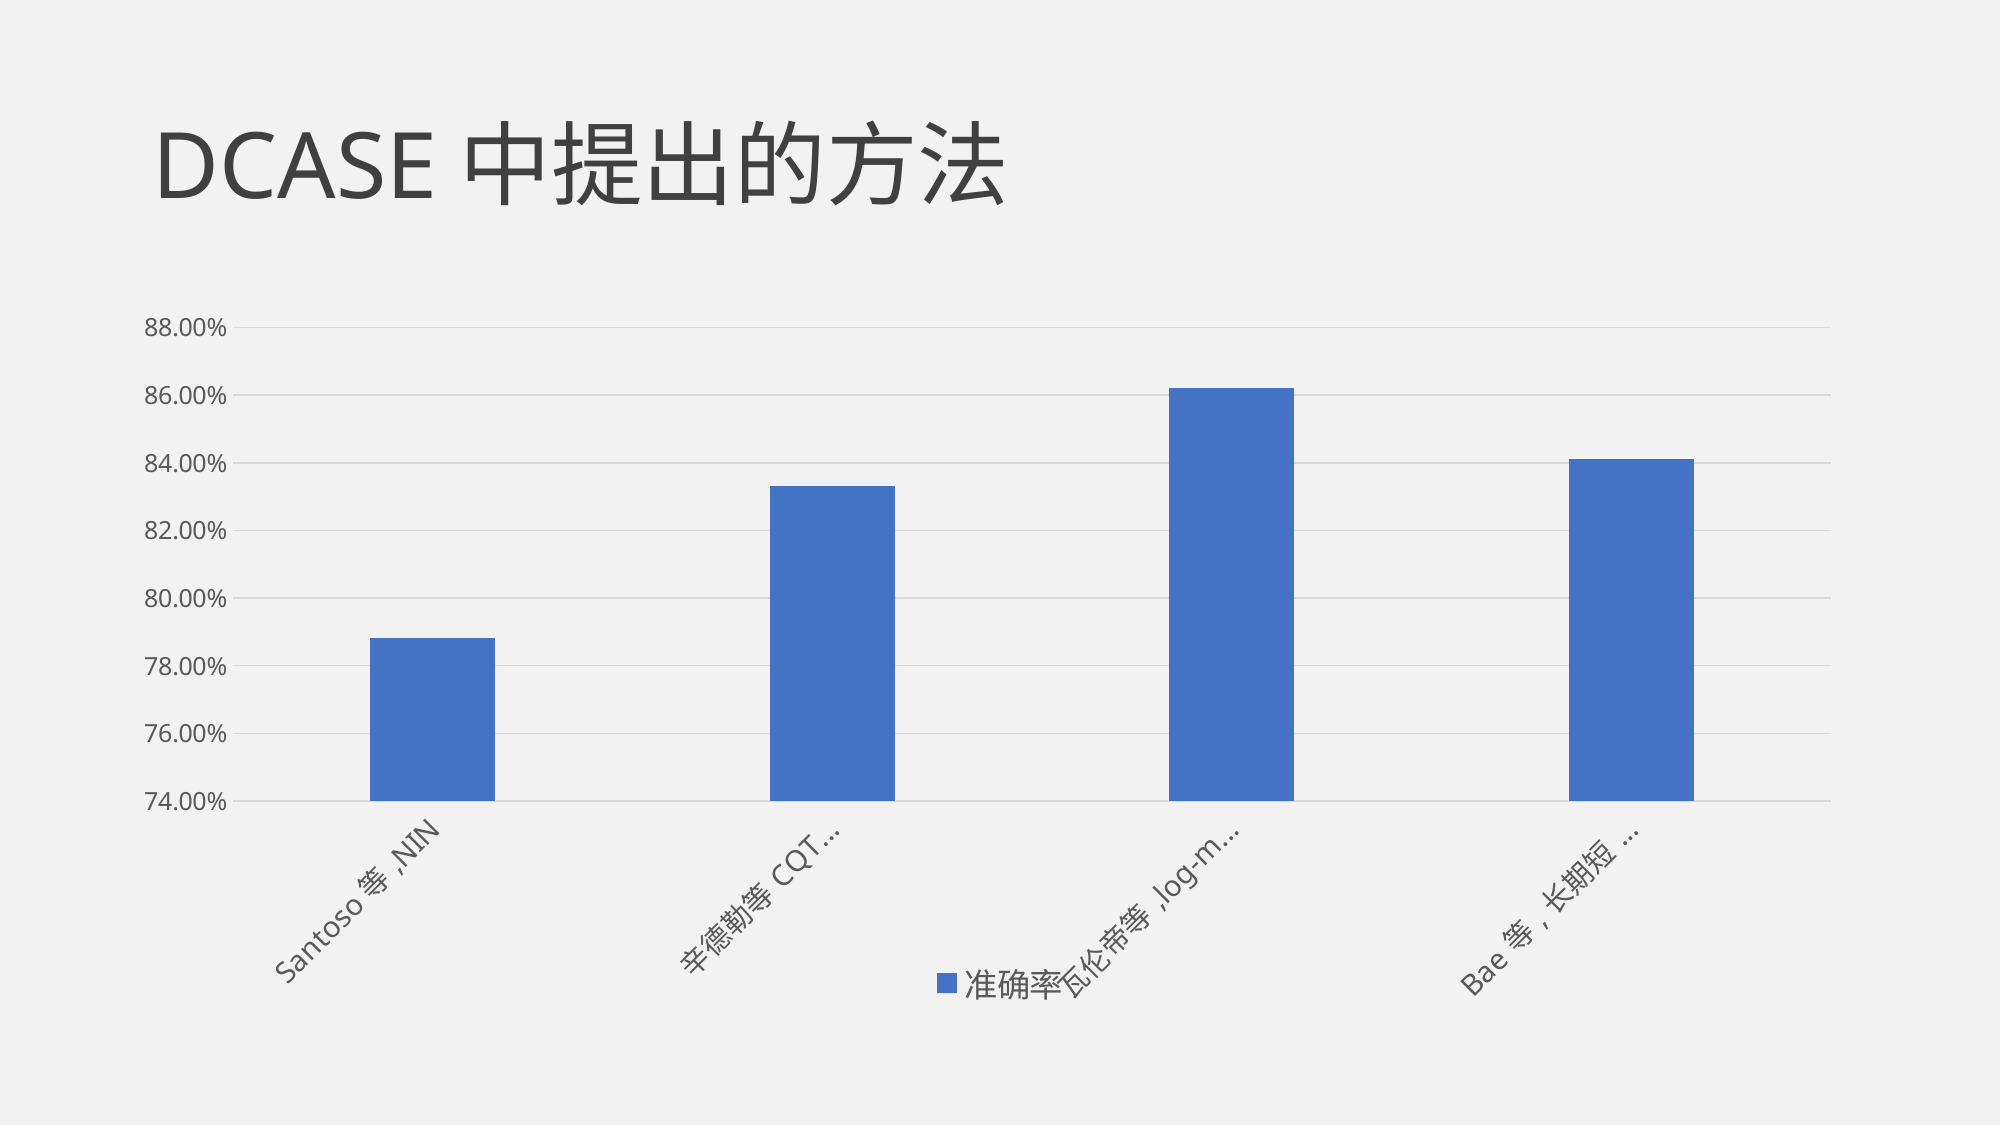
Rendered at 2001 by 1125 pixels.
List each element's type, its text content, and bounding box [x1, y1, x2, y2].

title DCASE中提出的方法 [137, 59, 1863, 278]
chart [137, 299, 1863, 1014]
